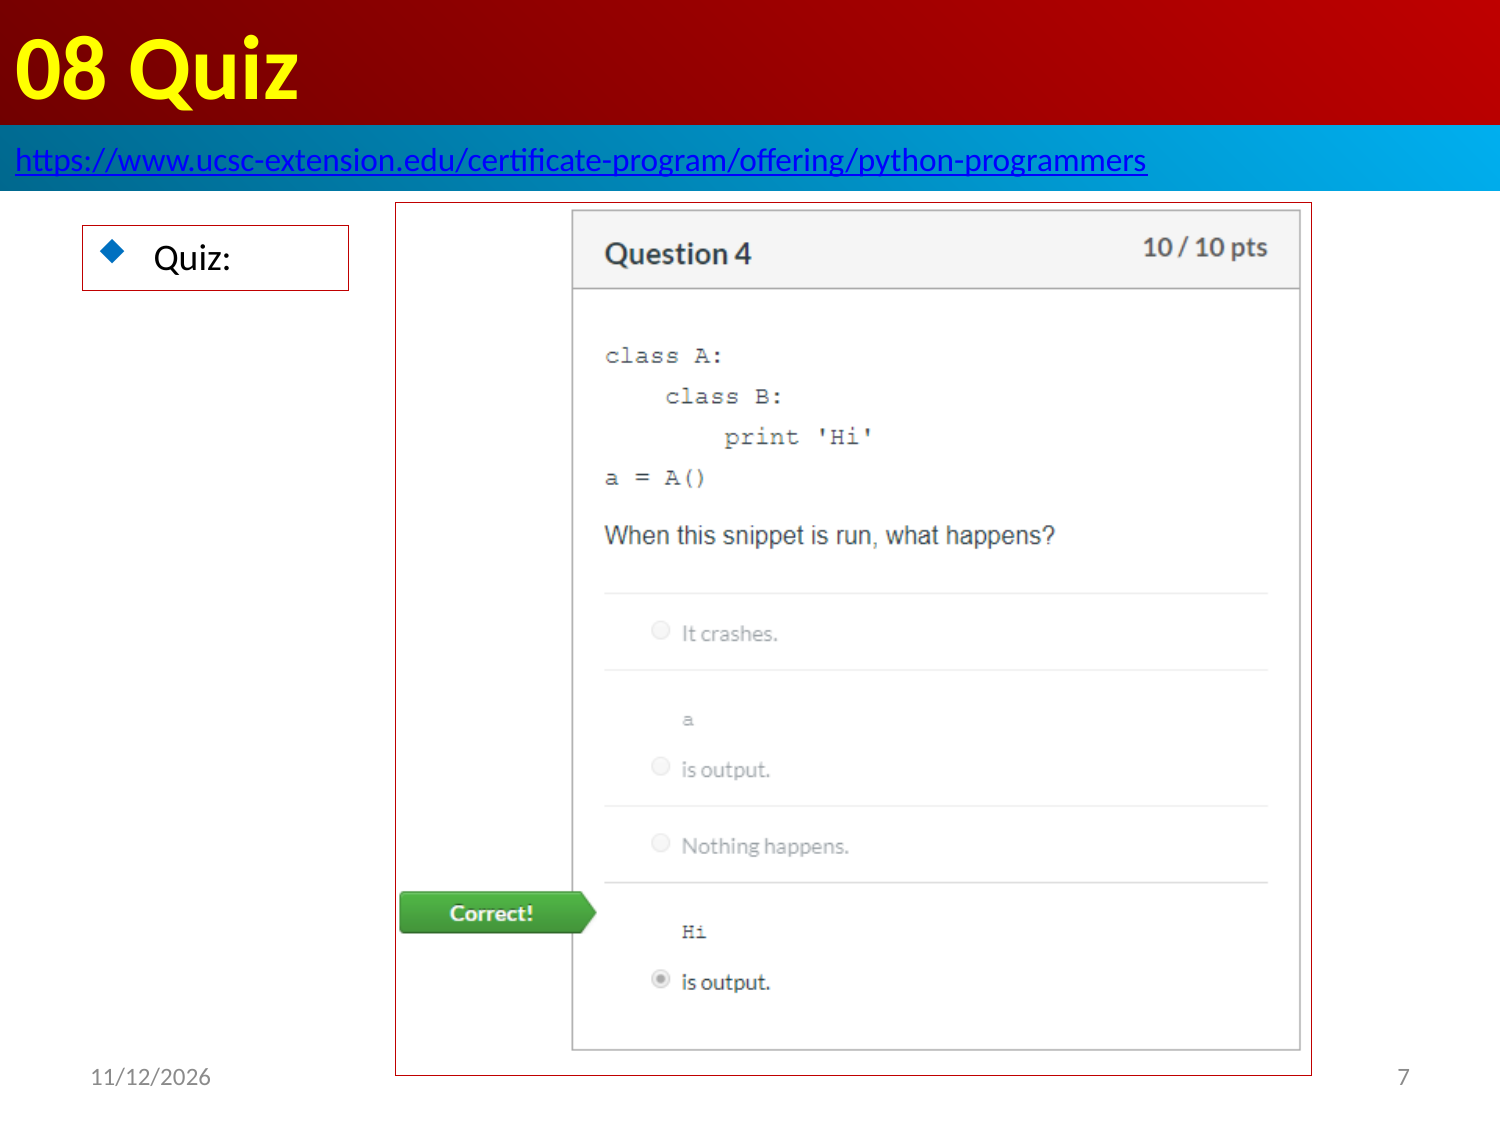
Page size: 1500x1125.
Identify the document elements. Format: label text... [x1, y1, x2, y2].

text_box https://www.ucsc-extension.edu/certificate-program/offering/python-programmers [0, 125, 1500, 191]
picture [395, 202, 1312, 1077]
subtitle Quiz: [82, 225, 349, 291]
slide_number 7 [1074, 1042, 1425, 1109]
title 08 Quiz [0, 0, 1500, 125]
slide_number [75, 1042, 425, 1109]
